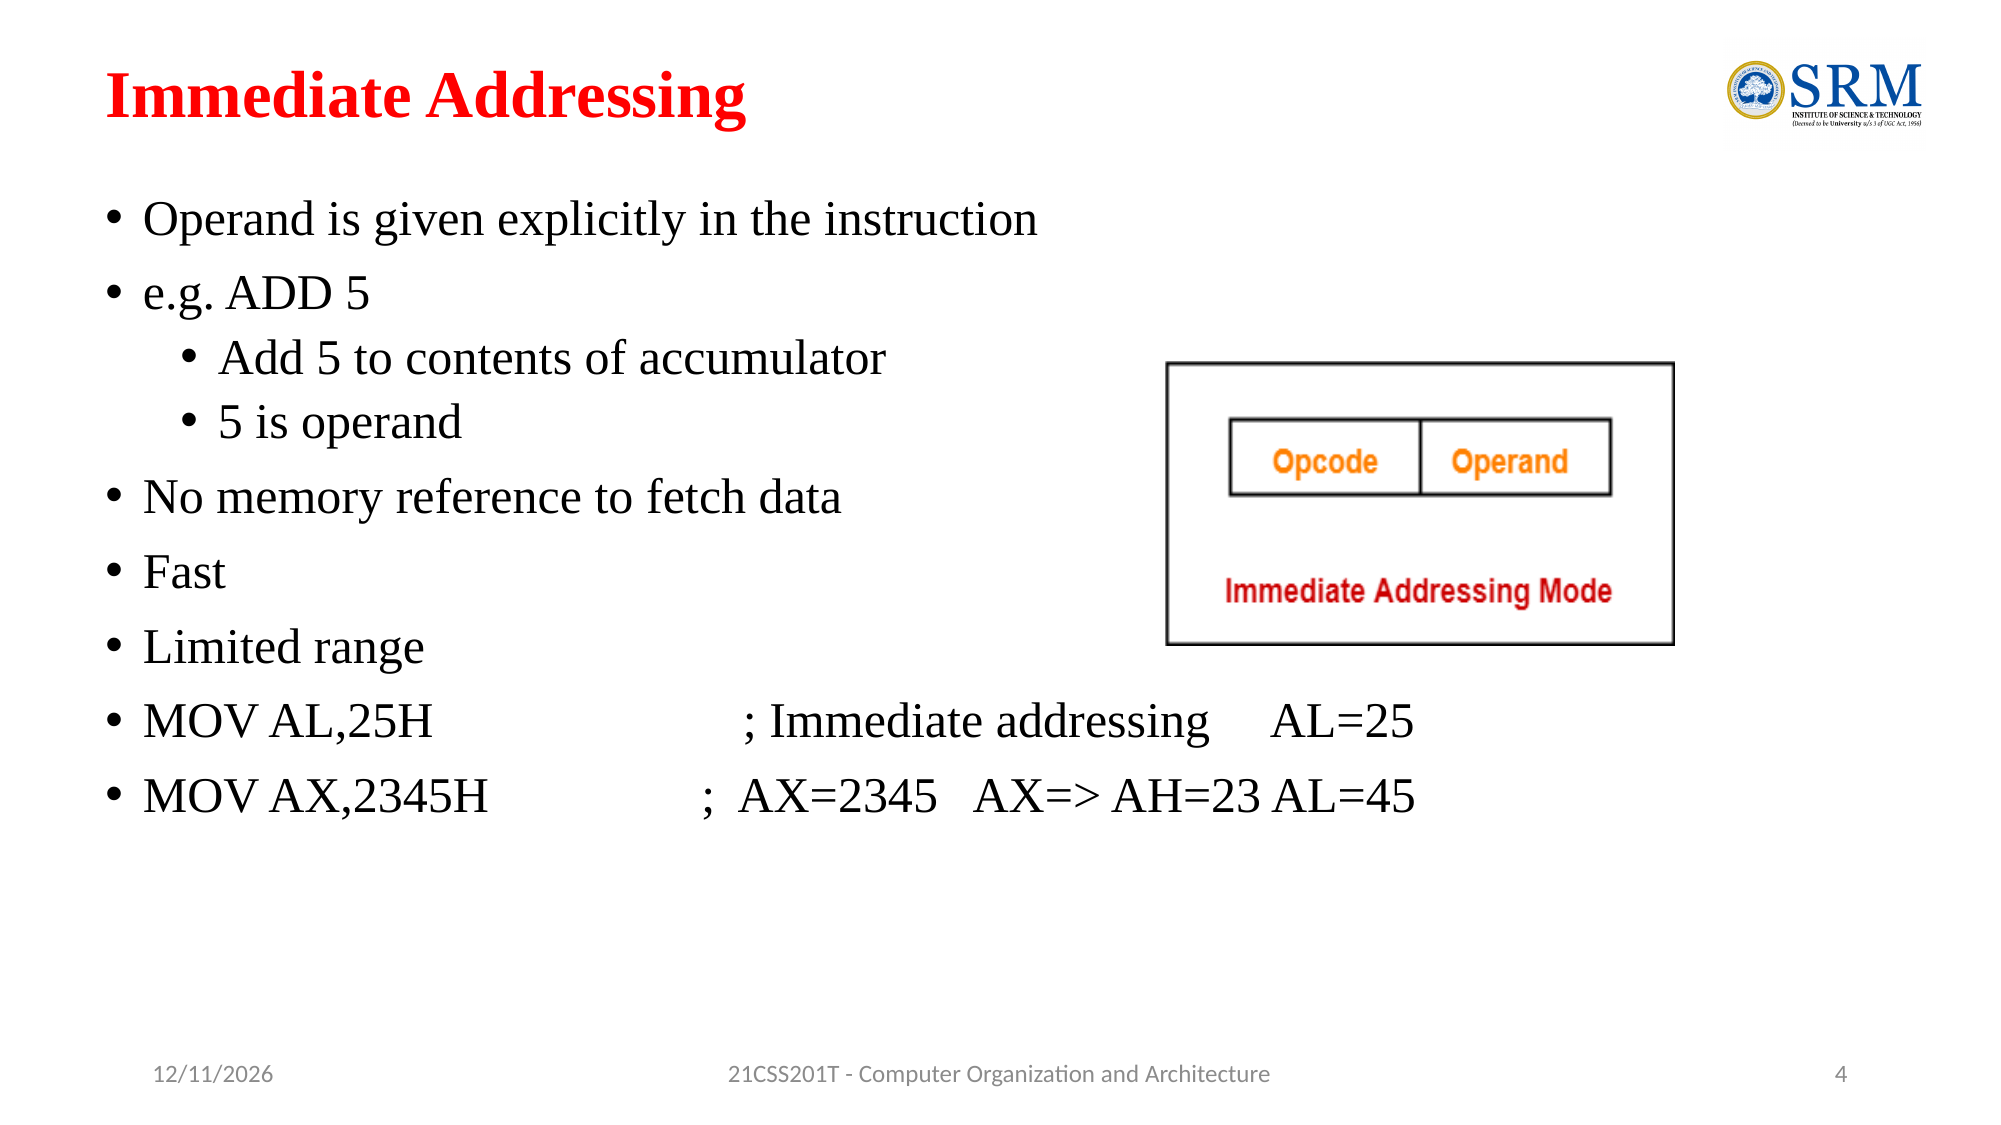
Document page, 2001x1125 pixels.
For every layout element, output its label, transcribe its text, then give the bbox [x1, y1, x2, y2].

picture [1165, 361, 1675, 646]
slide_number 4 [1412, 1042, 1863, 1103]
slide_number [137, 1042, 588, 1103]
picture [1723, 37, 1926, 151]
title Immediate Addressing [90, 54, 1697, 139]
list Operand is given explicitly in the instruction e.g. ADD 5 Add 5 to contents of accumulator 5 is operand No memory reference to fetch data Fast Limited range MOV AL,25H ; Immediate addressing AL=25 MOV AX,2345H ; AX=2345 AX=> AH=23 AL=45 [90, 184, 1863, 1014]
footer 21CSS201T - Computer Organization and Architecture [662, 1042, 1338, 1103]
